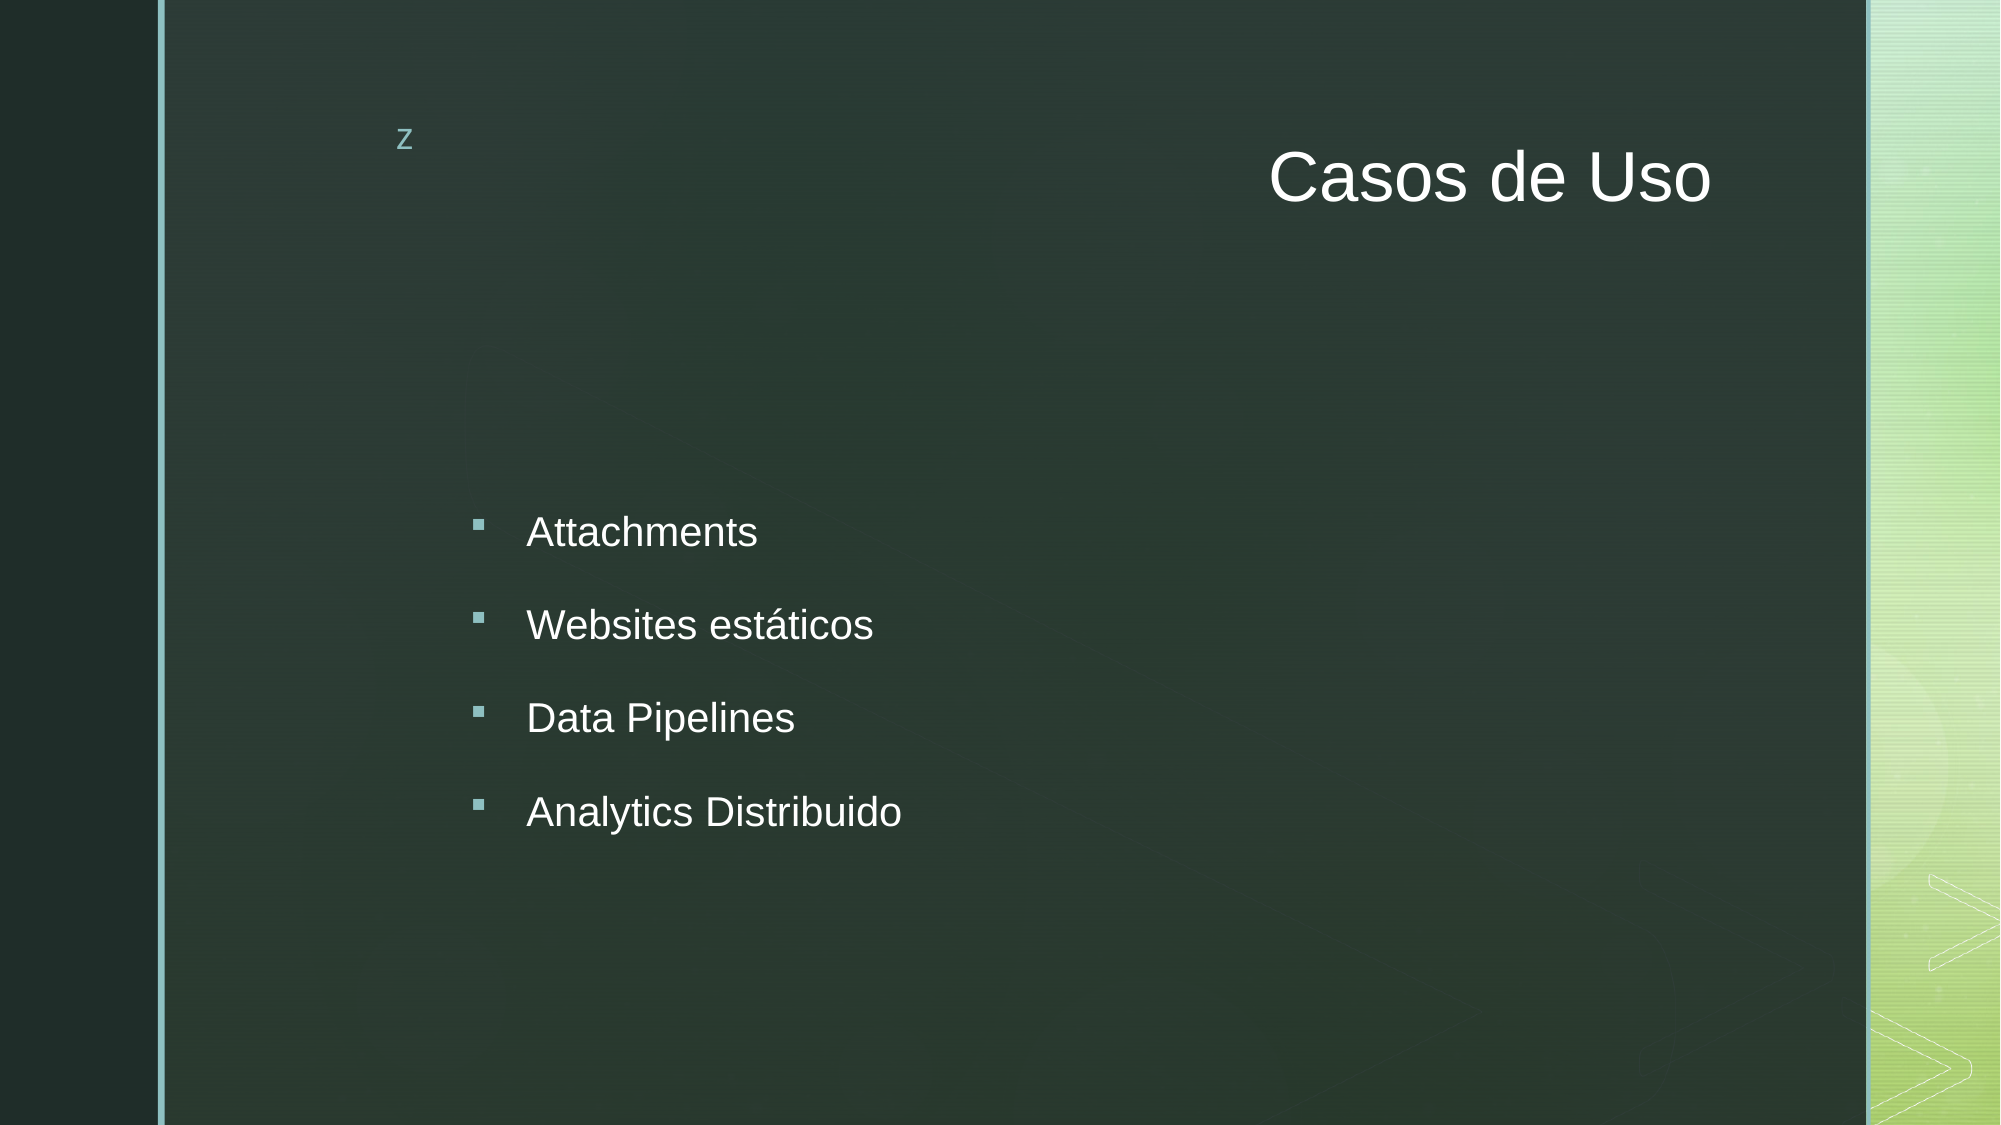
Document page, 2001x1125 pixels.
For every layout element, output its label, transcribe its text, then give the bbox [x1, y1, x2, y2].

list Attachments Websites estáticos Data Pipelines Analytics Distribuido [454, 336, 1734, 993]
picture [1871, 0, 2001, 1125]
title Casos de Uso [428, 132, 1734, 310]
